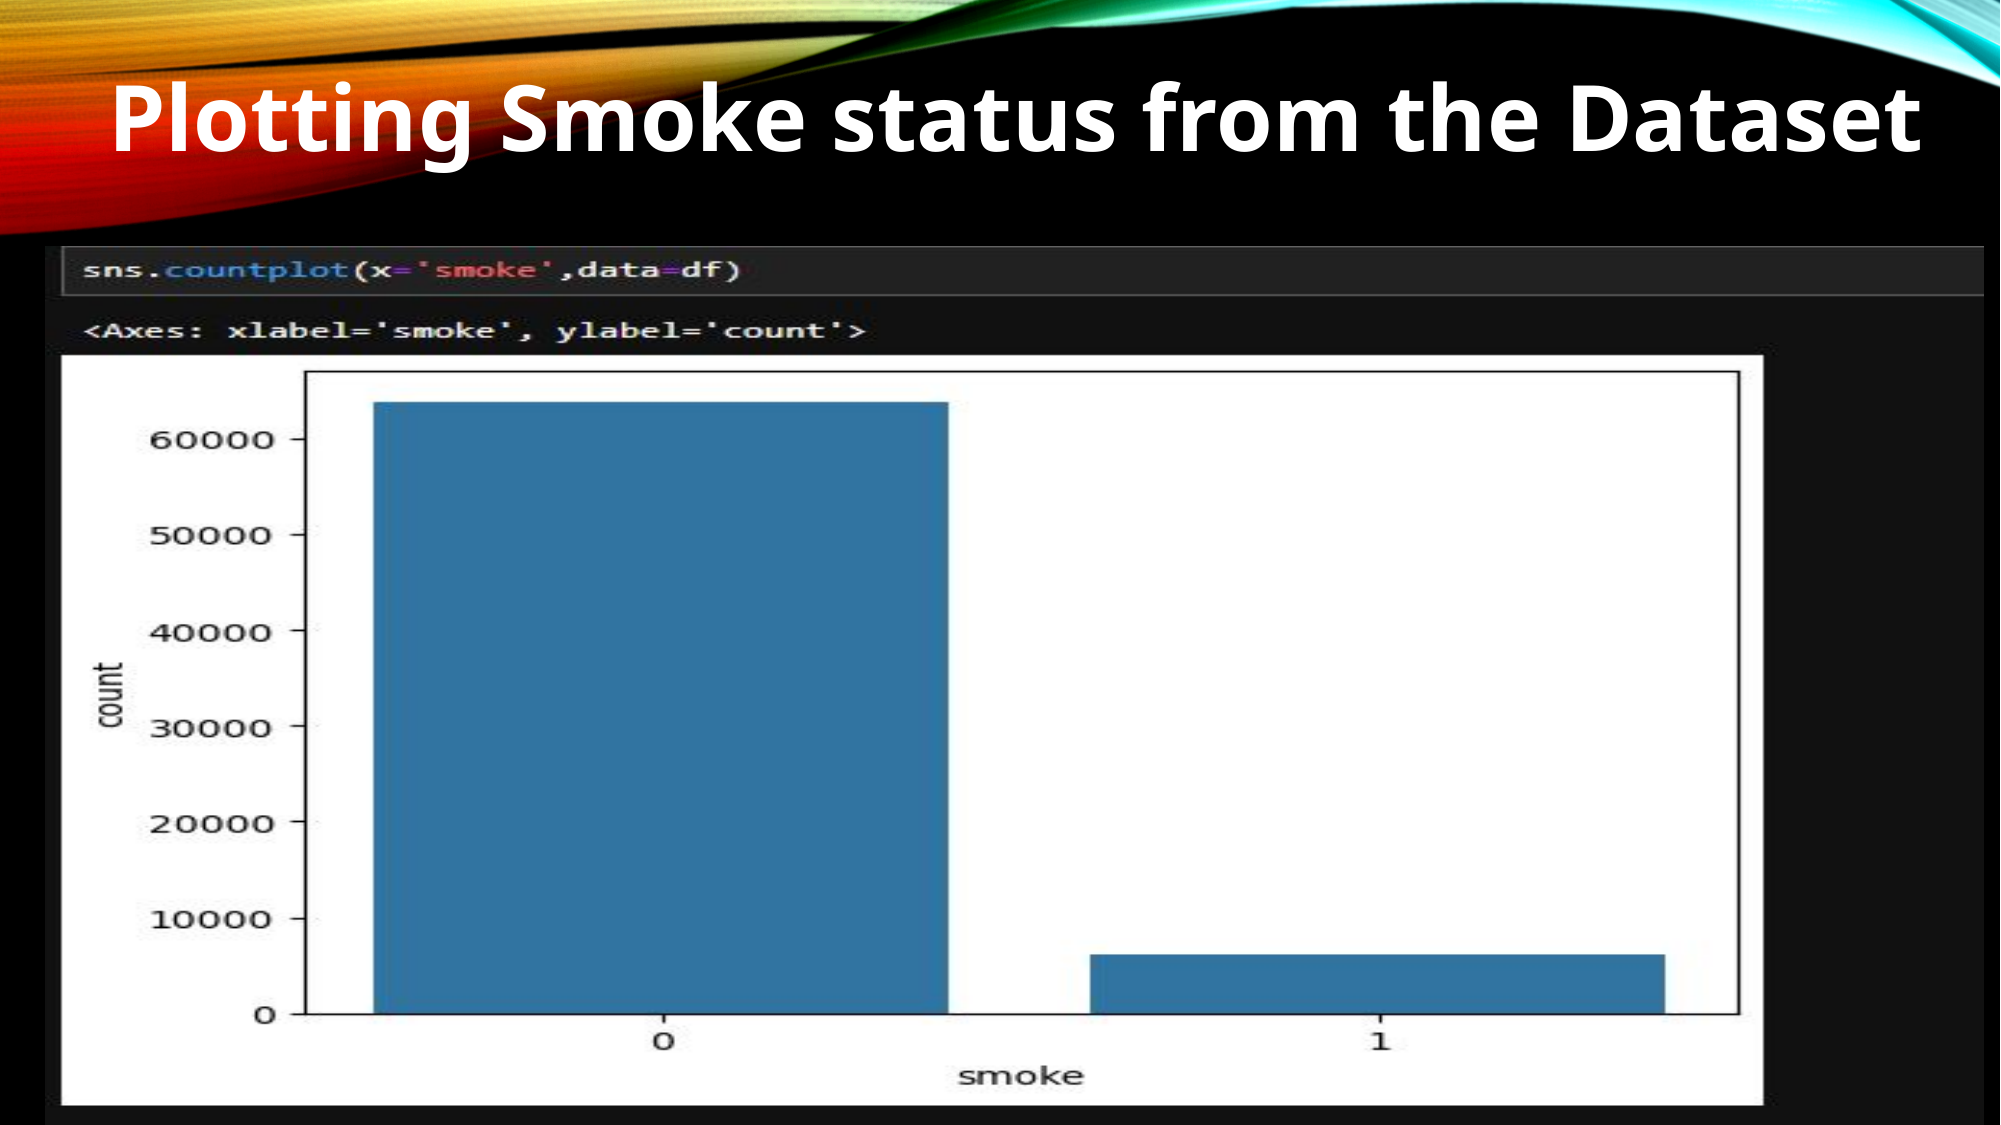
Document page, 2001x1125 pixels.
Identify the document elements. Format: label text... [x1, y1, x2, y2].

picture [0, 0, 2000, 237]
text_box Plotting Smoke status from the Dataset [93, 52, 1972, 178]
picture [44, 245, 1984, 1125]
